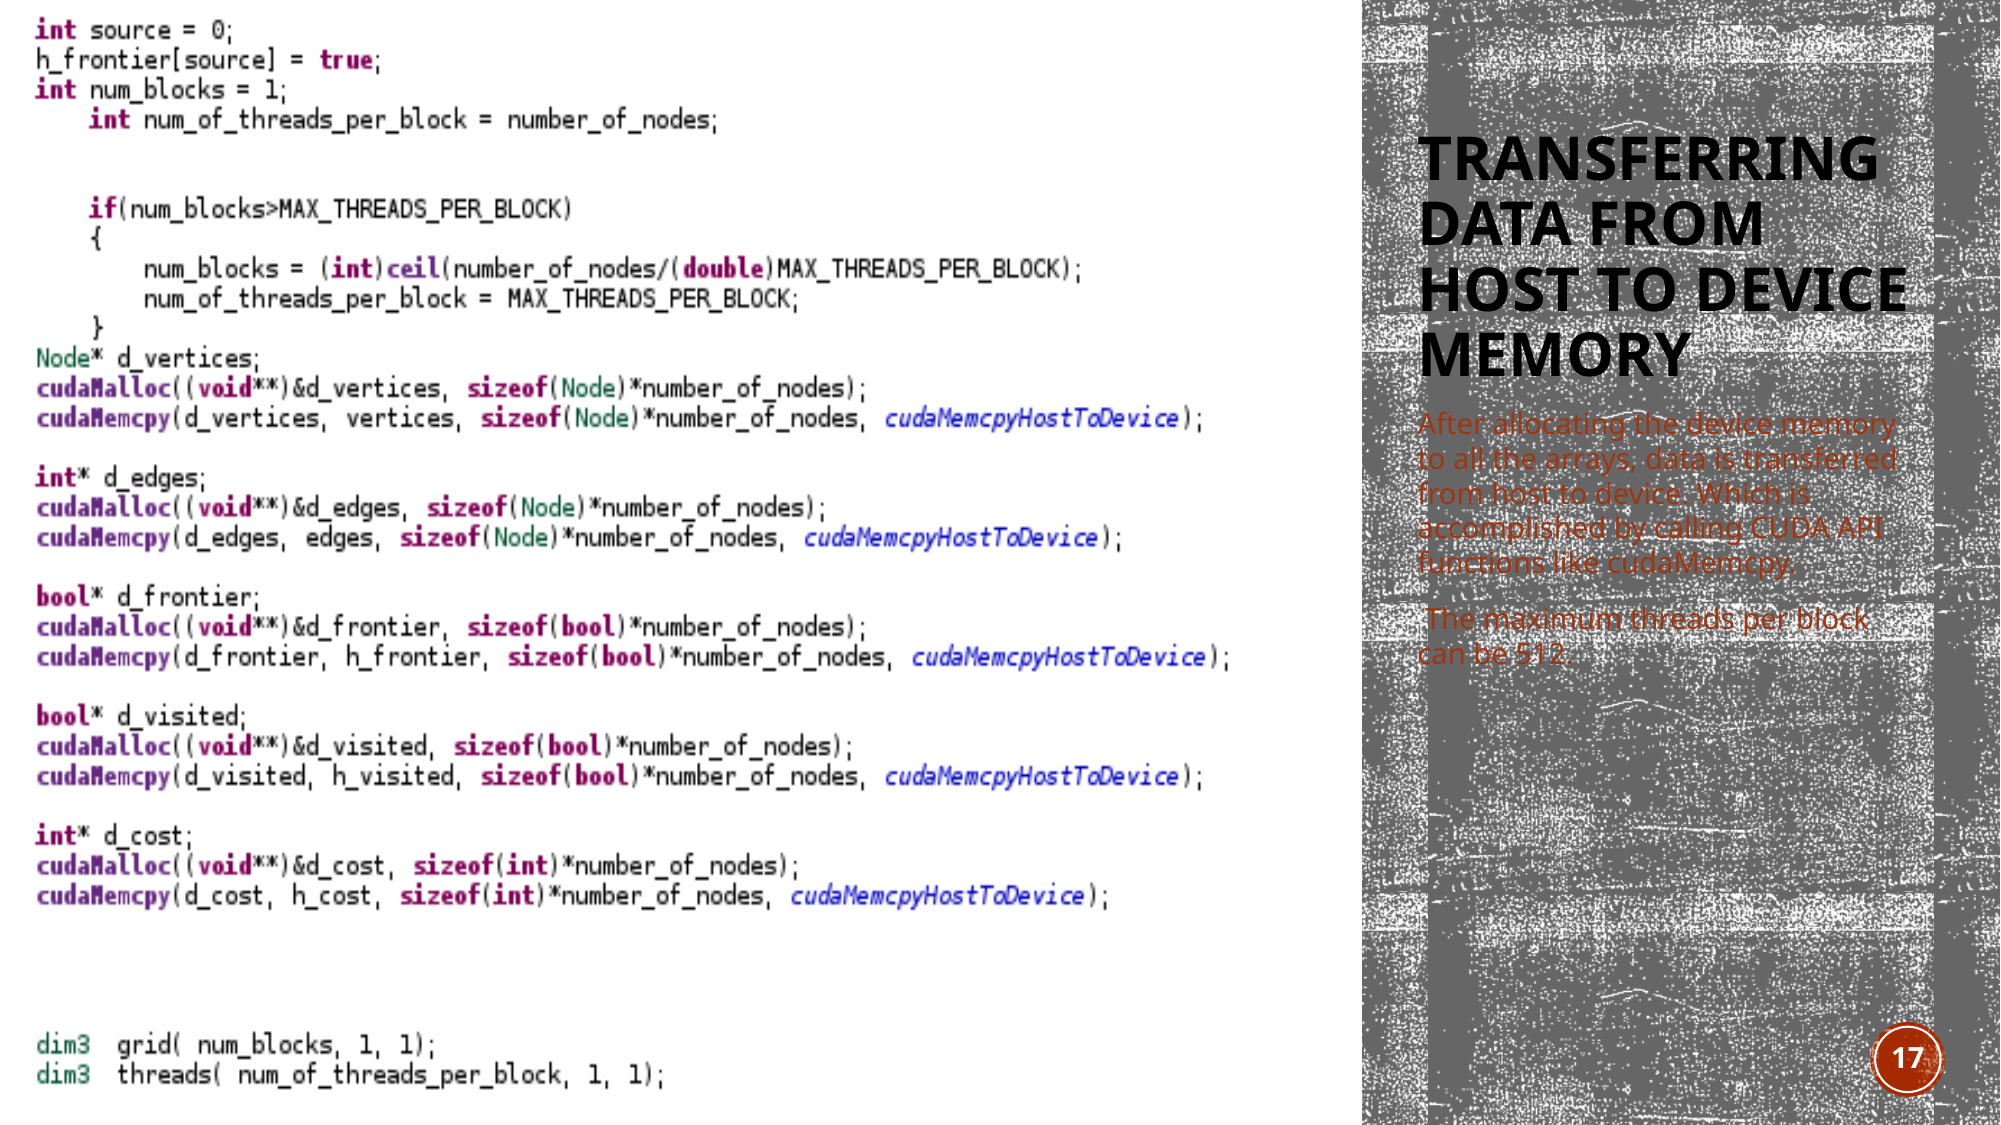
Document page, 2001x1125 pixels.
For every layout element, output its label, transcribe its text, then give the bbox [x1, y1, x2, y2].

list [3, 3, 1343, 1123]
slide_number 17 [1855, 1028, 1961, 1089]
title Transferring data from host to device memory [1402, 112, 1928, 397]
list After allocating the device memory to all the arrays, data is transferred from host to device. Which is accomplished by calling CUDA API functions like cudaMemcpy. The maximum threads per block can be 512. [1402, 397, 1928, 938]
